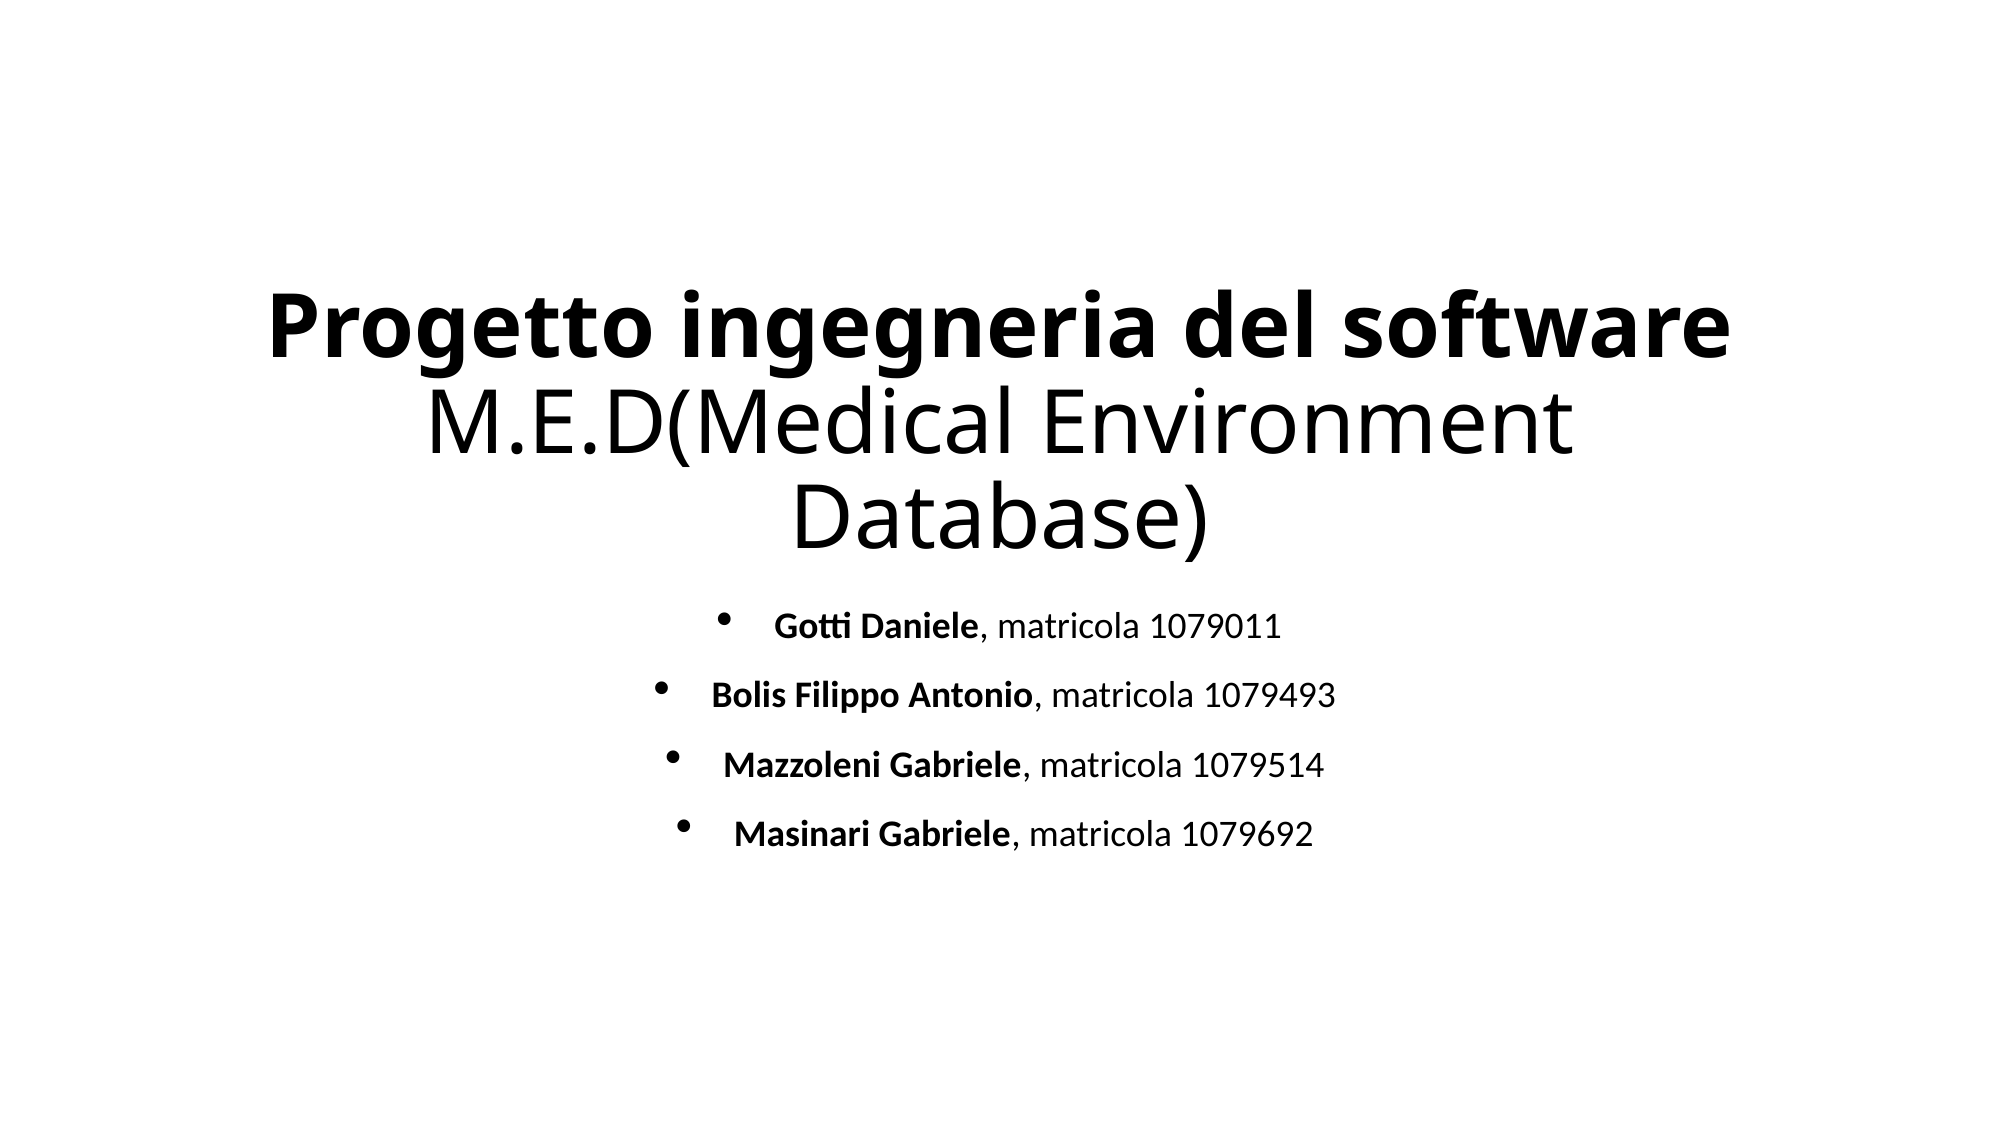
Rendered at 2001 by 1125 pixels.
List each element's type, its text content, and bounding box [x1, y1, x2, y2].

subtitle Gotti Daniele, matricola 1079011 Bolis Filippo Antonio, matricola 1079493 Mazzoleni Gabriele, matricola 1079514 Masinari Gabriele, matricola 1079692 [249, 590, 1750, 863]
title Progetto ingegneria del software M.E.D(Medical Environment Database) [249, 184, 1750, 576]
